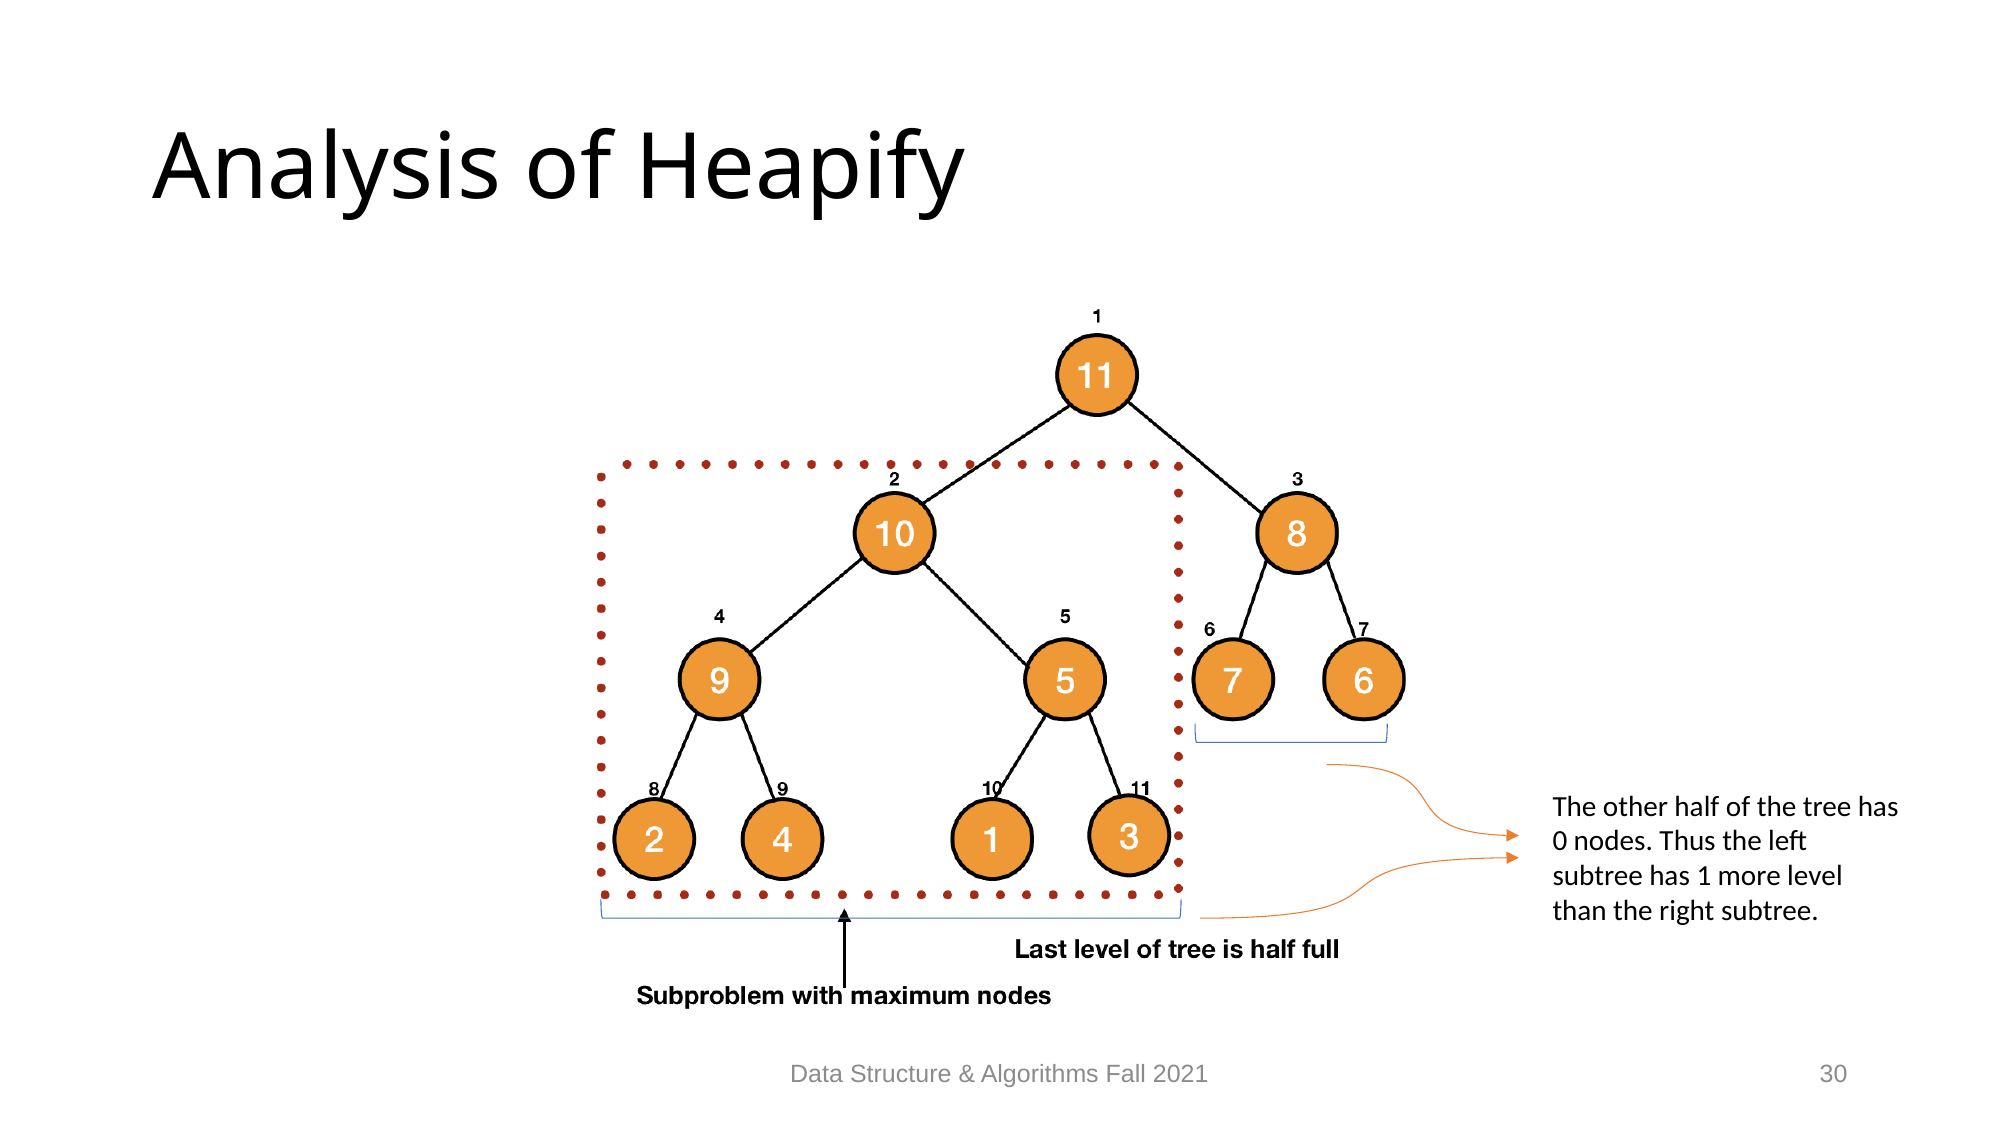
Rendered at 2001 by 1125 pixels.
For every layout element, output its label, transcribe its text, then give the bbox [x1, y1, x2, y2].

text_box The other half of the tree has 0 nodes. Thus the left subtree has 1 more level than the right subtree. [1537, 779, 1917, 934]
slide_number 30 [1412, 1042, 1863, 1103]
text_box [1326, 764, 1519, 836]
footer Data Structure & Algorithms Fall 2021 [662, 1042, 1338, 1103]
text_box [1199, 857, 1519, 919]
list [594, 299, 1406, 1014]
title Analysis of Heapify [137, 59, 1863, 278]
